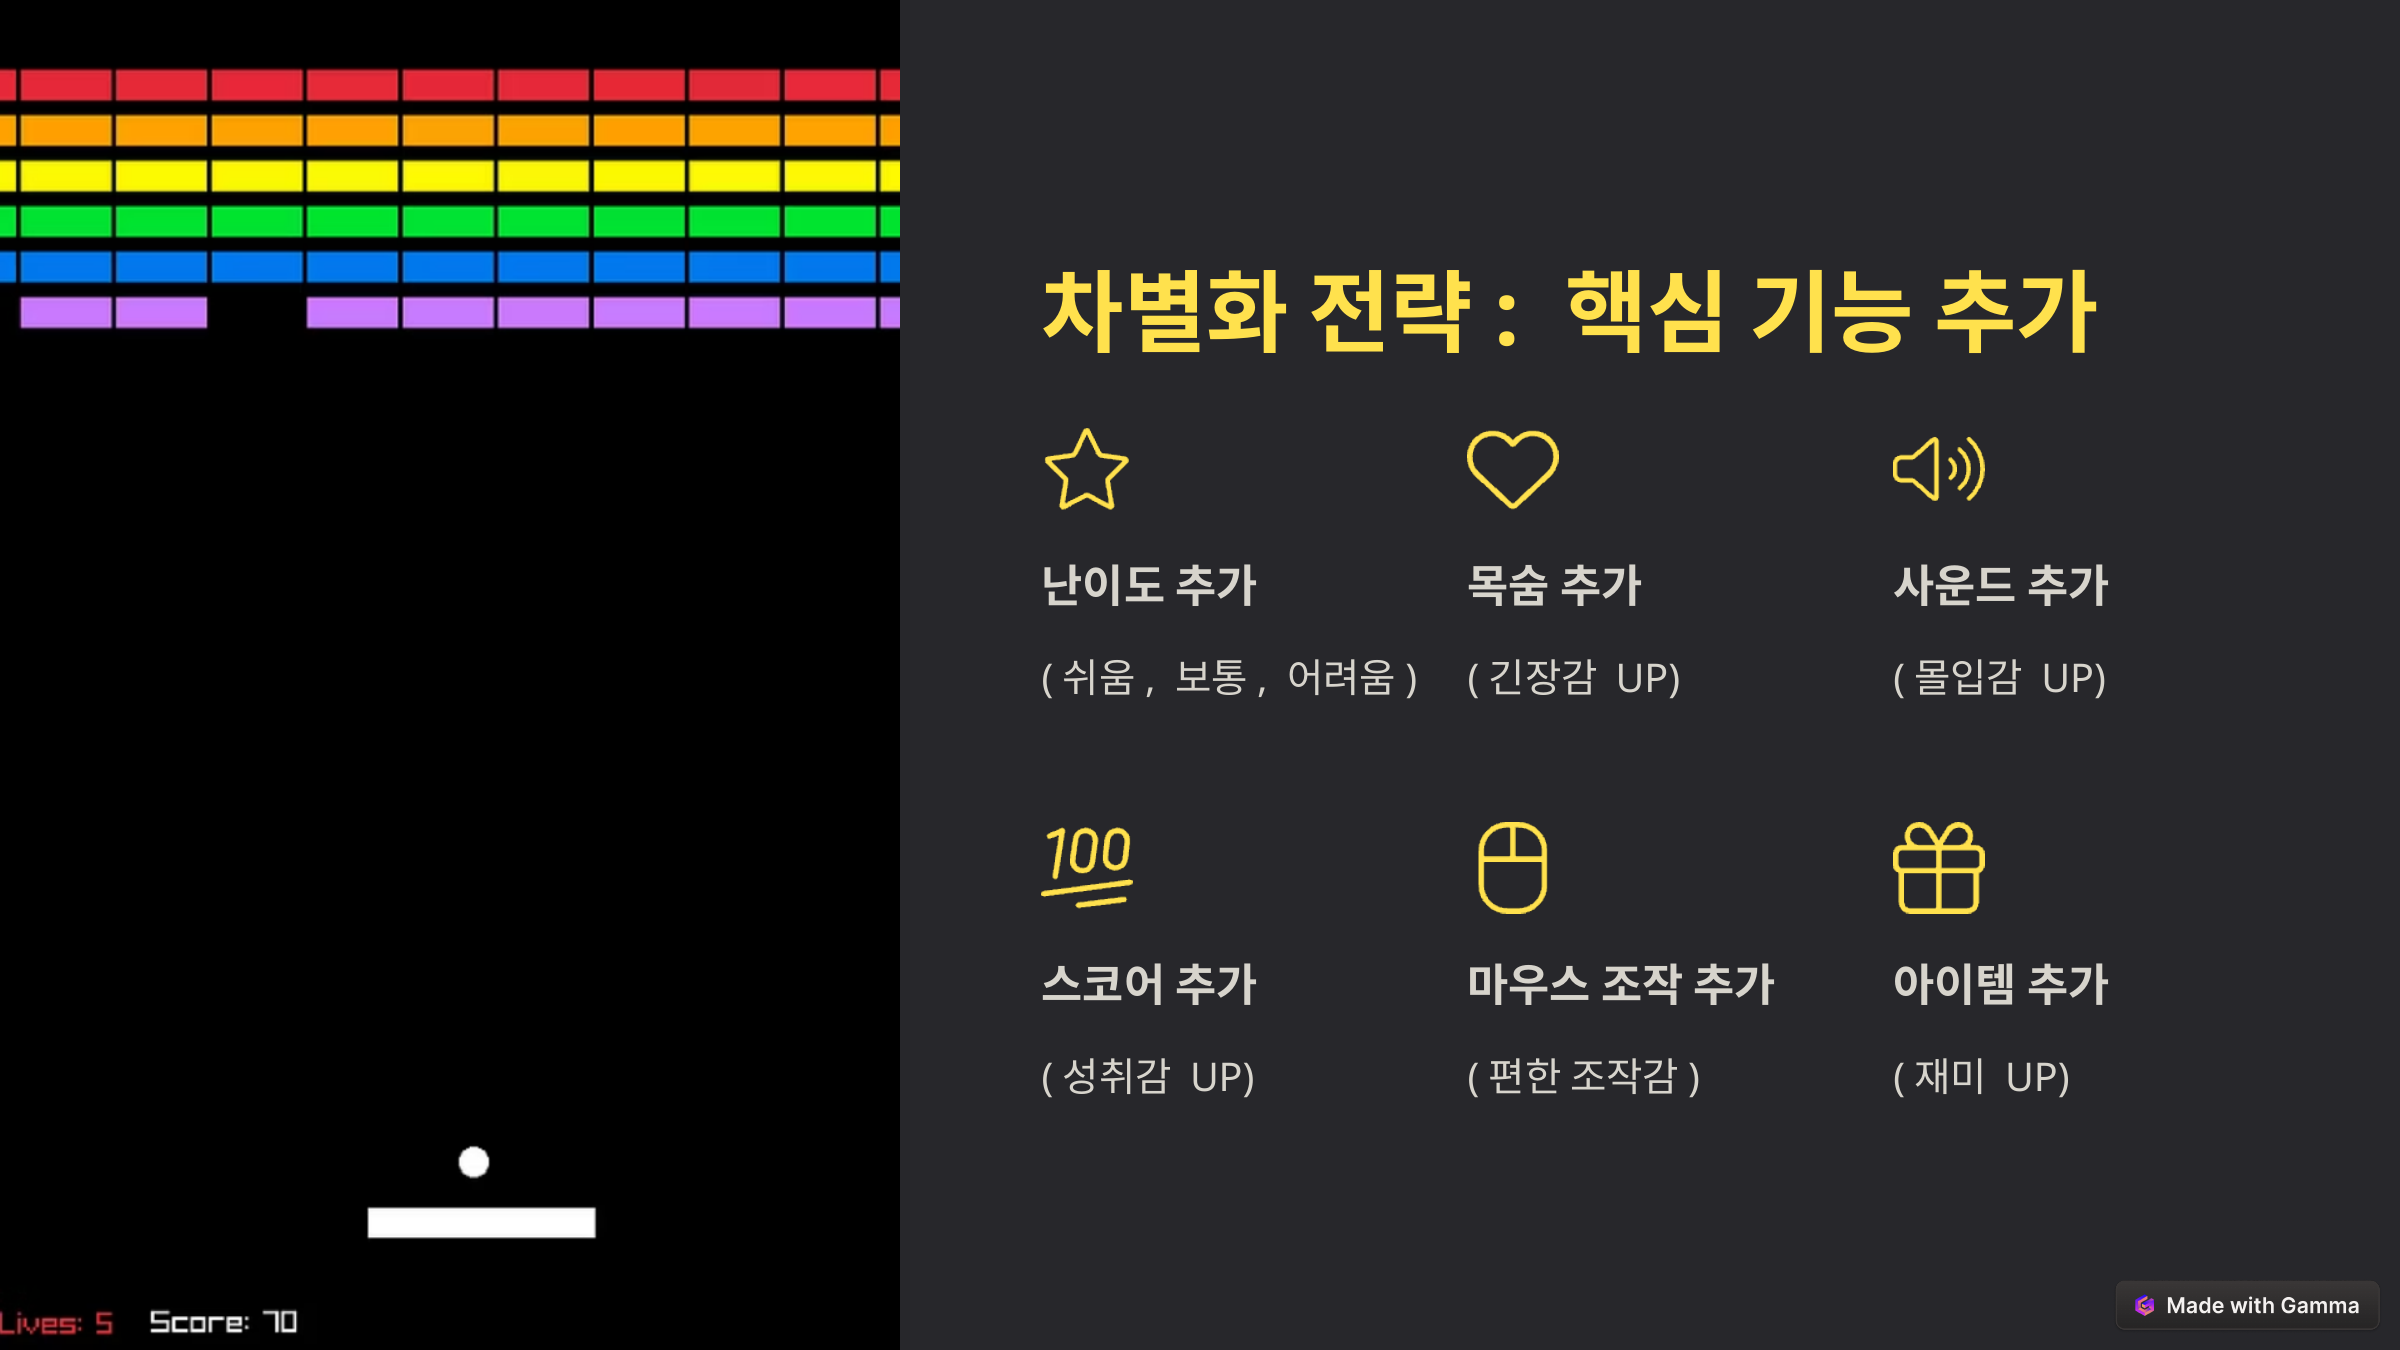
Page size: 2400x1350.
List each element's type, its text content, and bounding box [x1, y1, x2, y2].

text_box (편한 조작감) [1467, 1034, 1833, 1100]
picture [1041, 822, 1133, 914]
picture [1467, 822, 1559, 914]
picture [1893, 423, 1985, 515]
text_box (쉬움, 보통, 어려움) [1041, 636, 1407, 701]
text_box (재미 UP) [1893, 1034, 2259, 1100]
text_box (몰입감 UP) [1893, 636, 2259, 701]
picture [1467, 423, 1559, 515]
text_box 사운드 추가 [1893, 555, 2259, 612]
text_box 난이도 추가 [1041, 555, 1407, 612]
text_box 차별화 전략: 핵심 기능 추가 [1041, 250, 2076, 364]
text_box (긴장감 UP) [1467, 636, 1833, 701]
text_box 목숨 추가 [1467, 555, 1833, 612]
picture [0, 0, 900, 1350]
picture [2106, 1271, 2389, 1339]
text_box (성취감 UP) [1041, 1034, 1407, 1100]
picture [1893, 822, 1985, 914]
text_box 아이템 추가 [1893, 954, 2259, 1011]
text_box 마우스 조작 추가 [1467, 954, 1833, 1011]
picture [1041, 423, 1133, 515]
text_box 스코어 추가 [1041, 954, 1407, 1011]
